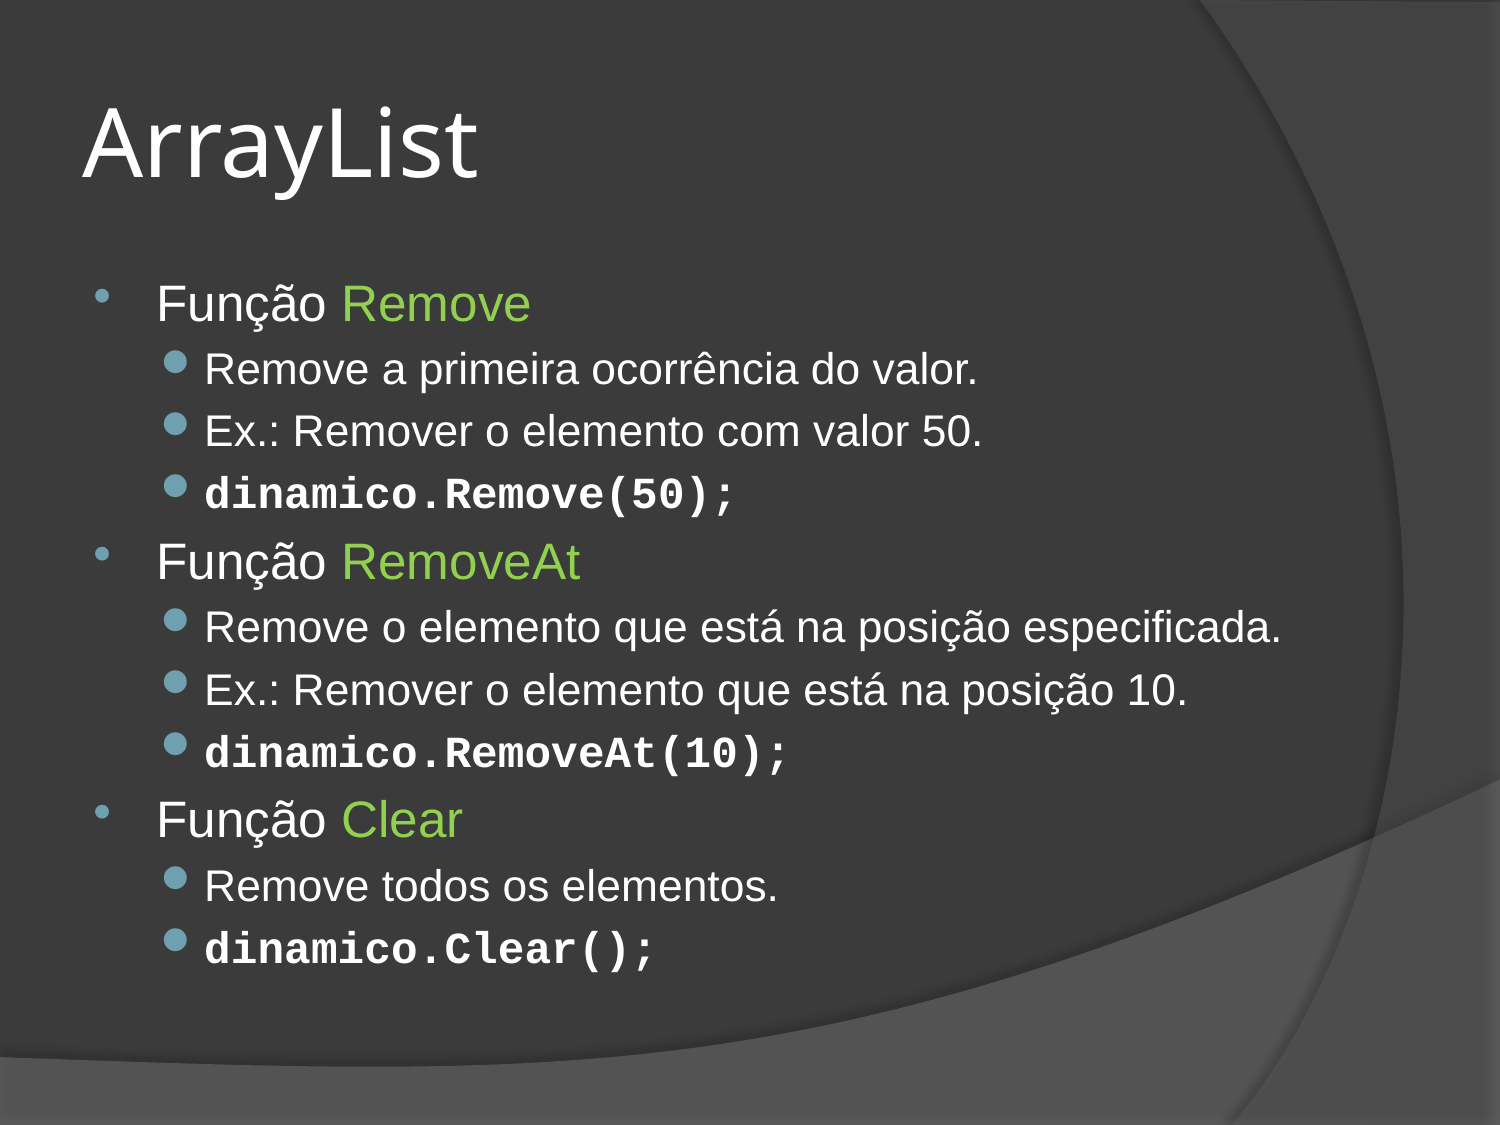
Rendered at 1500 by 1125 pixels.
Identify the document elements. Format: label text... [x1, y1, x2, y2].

list Função Remove Remove a primeira ocorrência do valor. Ex.: Remover o elemento com valor 50. dinamico.Remove(50); Função RemoveAt Remove o elemento que está na posição especificada. Ex.: Remover o elemento que está na posição 10. dinamico.RemoveAt(10); Função Clear Remove todos os elementos. dinamico.Clear(); [75, 262, 1300, 1005]
title ArrayList [75, 45, 1300, 233]
